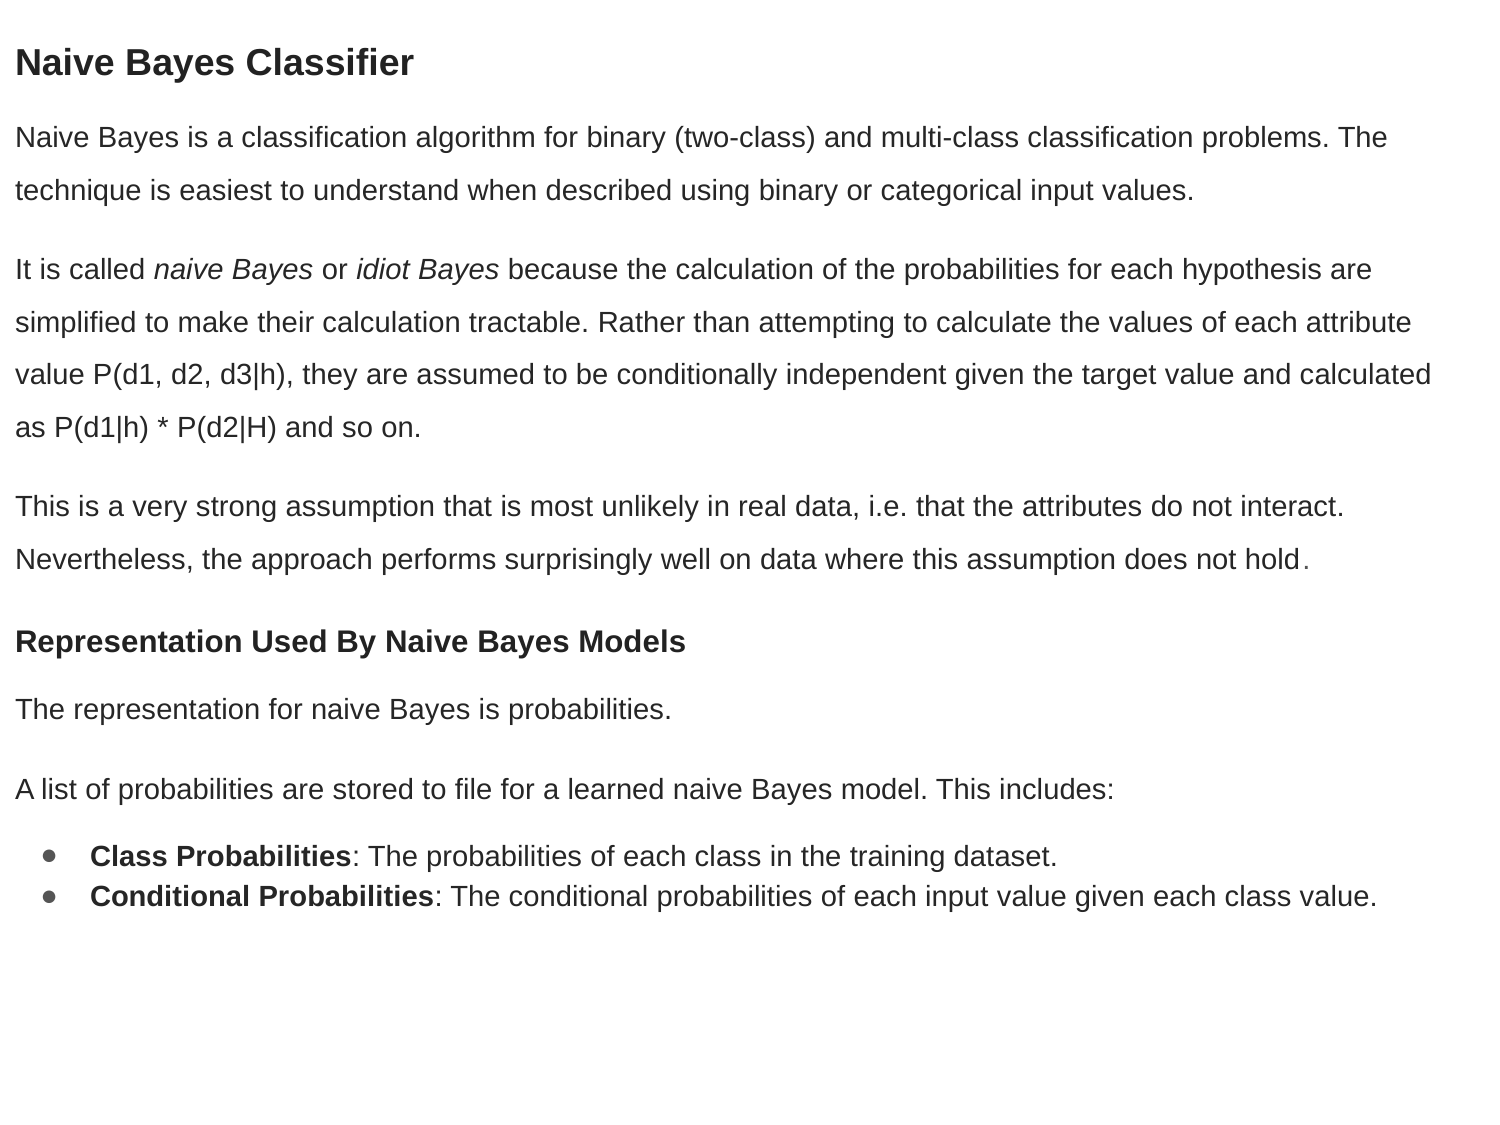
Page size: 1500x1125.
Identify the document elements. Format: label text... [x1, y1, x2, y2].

list Naive Bayes Classifier Naive Bayes is a classification algorithm for binary (two-class) and multi-class classification problems. The technique is easiest to understand when described using binary or categorical input values. It is called naive Bayes or idiot Bayes because the calculation of the probabilities for each hypothesis are simplified to make their calculation tractable. Rather than attempting to calculate the values of each attribute value P(d1, d2, d3|h), they are assumed to be conditionally independent given the target value and calculated as P(d1|h) * P(d2|H) and so on. This is a very strong assumption that is most unlikely in real data, i.e. that the attributes do not interact. Nevertheless, the approach performs surprisingly well on data where this assumption does not hold. Representation Used By Naive Bayes Models The representation for naive Bayes is probabilities. A list of probabilities are stored to file for a learned naive Bayes model. This includes: Class Probabilities: The probabilities of each class in the training dataset. Conditional Probabilities: The conditional probabilities of each input value given each class value. [0, 0, 1450, 1050]
